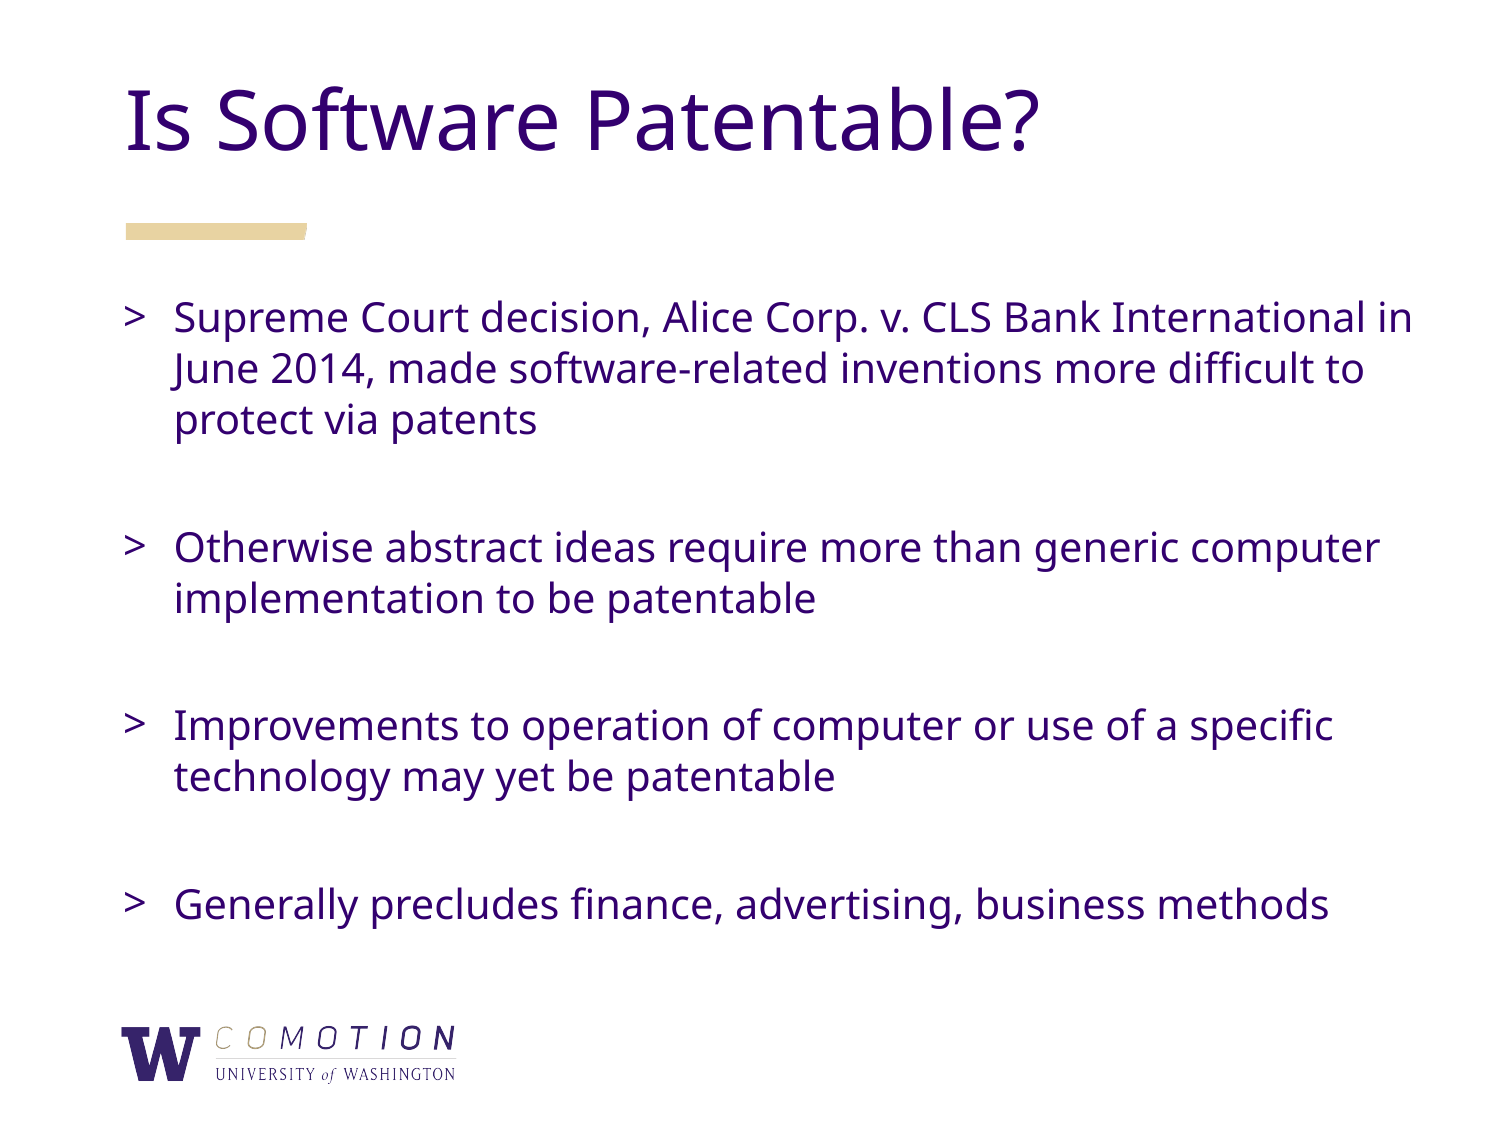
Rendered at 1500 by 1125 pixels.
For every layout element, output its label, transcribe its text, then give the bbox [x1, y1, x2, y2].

list Is Software Patentable? [110, 60, 1453, 224]
list Supreme Court decision, Alice Corp. v. CLS Bank International in June 2014, made software-related inventions more difficult to protect via patents Otherwise abstract ideas require more than generic computer implementation to be patentable Improvements to operation of computer or use of a specific technology may yet be patentable Generally precludes finance, advertising, business methods [108, 284, 1453, 944]
picture [110, 1012, 477, 1095]
